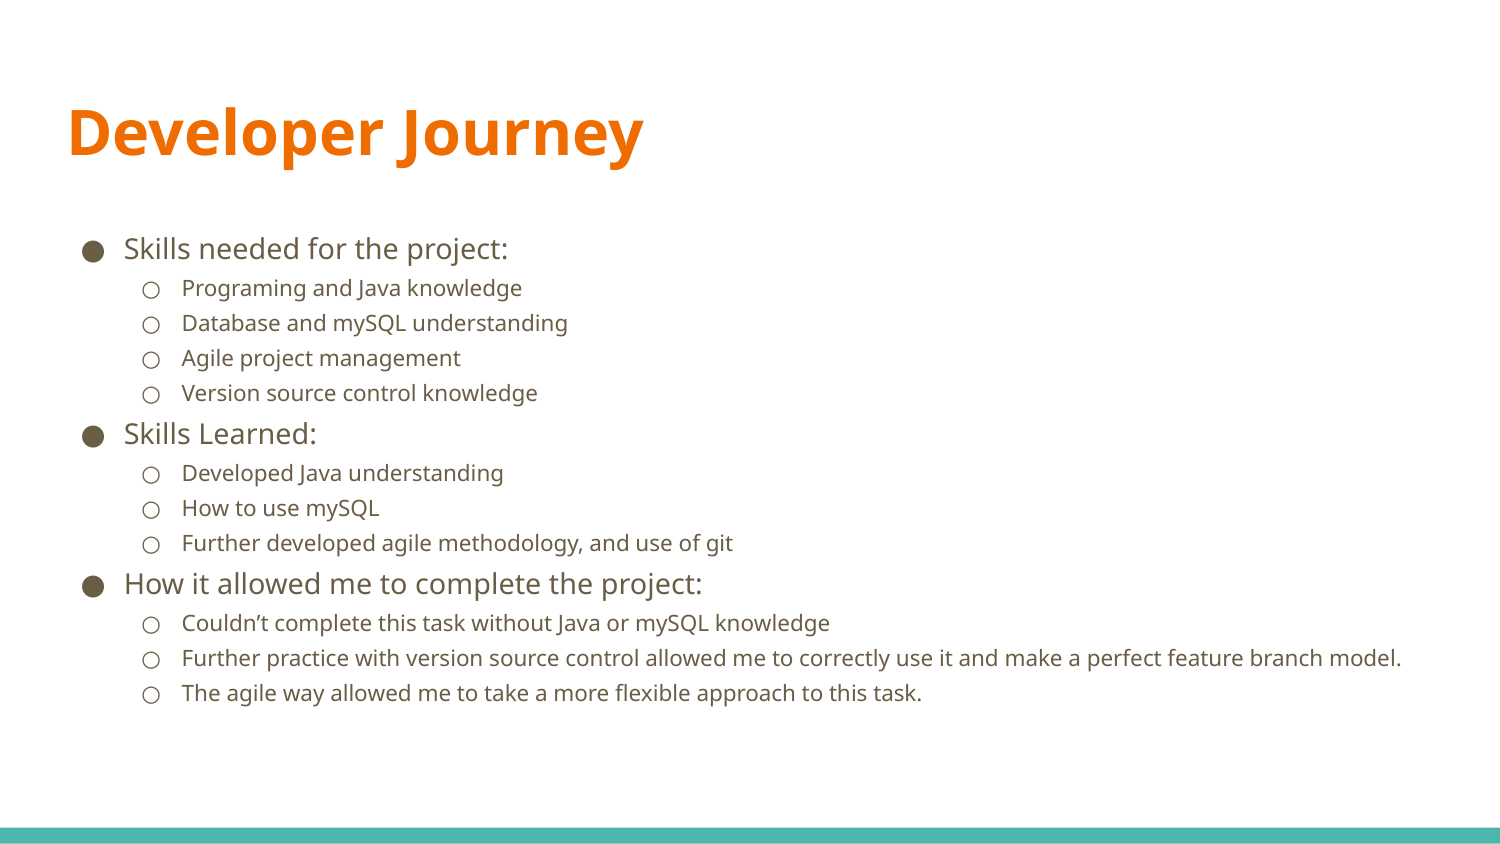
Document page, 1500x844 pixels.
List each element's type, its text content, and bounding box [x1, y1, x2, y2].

list Skills needed for the project: Programing and Java knowledge Database and mySQL understanding Agile project management Version source control knowledge Skills Learned: Developed Java understanding How to use mySQL Further developed agile methodology, and use of git How it allowed me to complete the project: Couldn’t complete this task without Java or mySQL knowledge Further practice with version source control allowed me to correctly use it and make a perfect feature branch model. The agile way allowed me to take a more flexible approach to this task. [51, 207, 1449, 750]
title Developer Journey [51, 72, 1449, 189]
